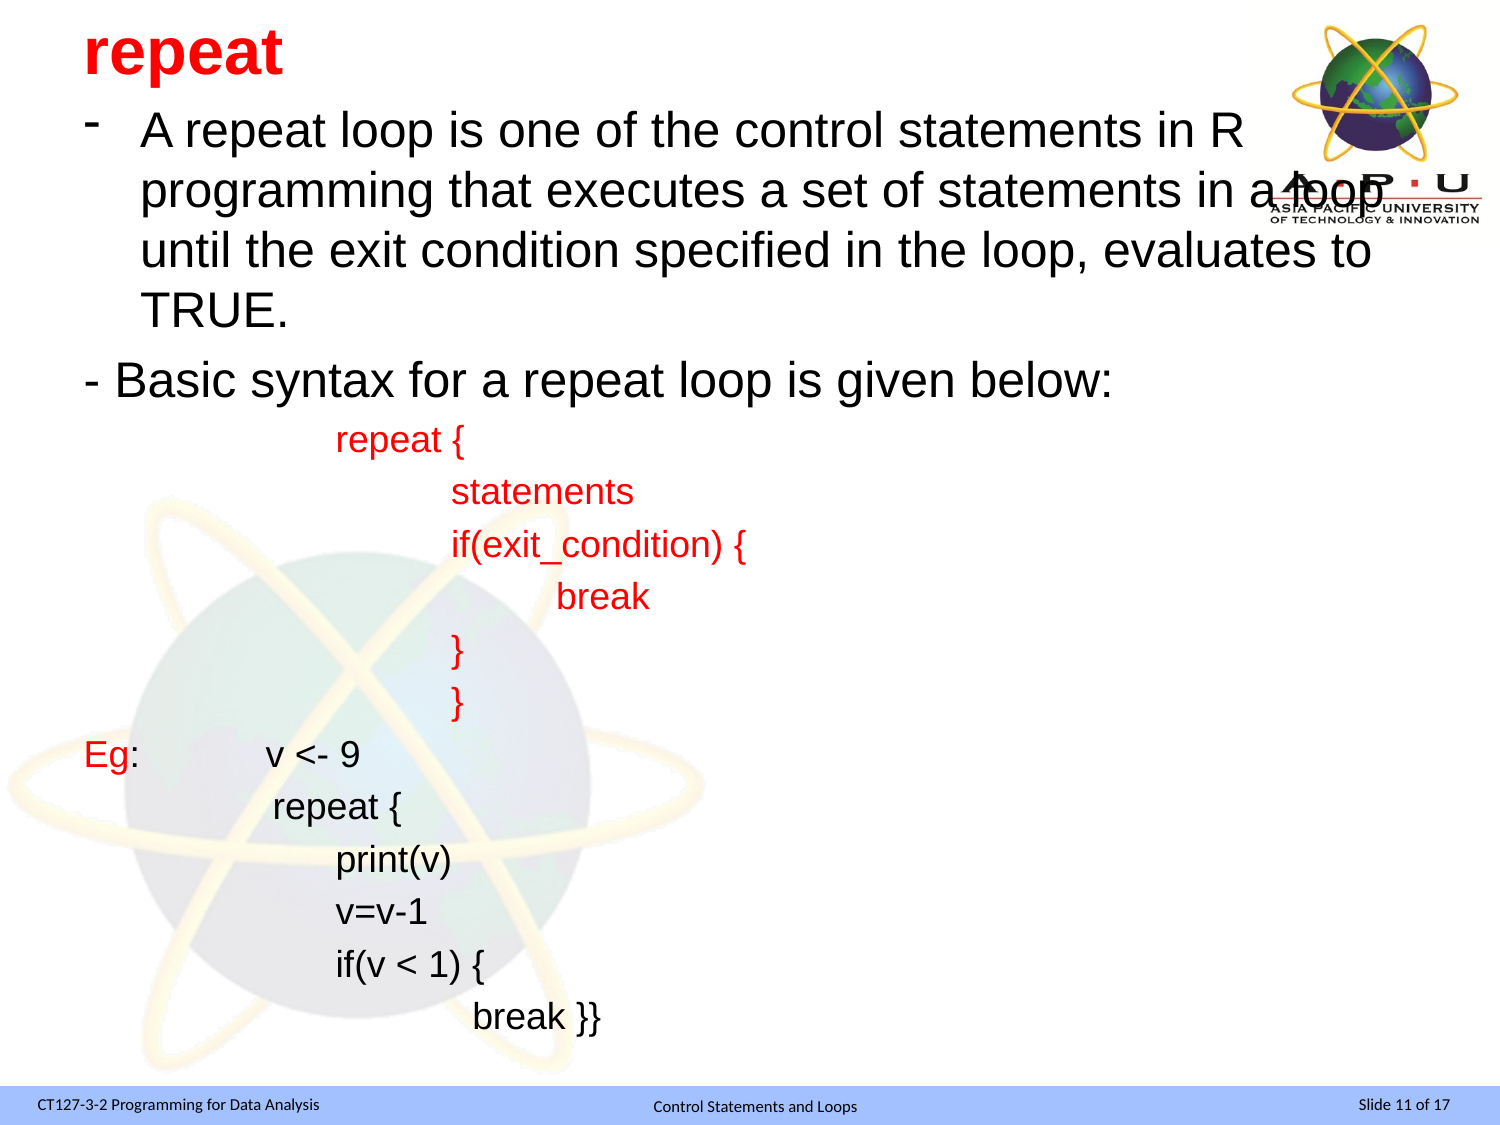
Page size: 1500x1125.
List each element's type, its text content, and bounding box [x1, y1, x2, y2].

picture [1419, 0, 1500, 249]
list repeat A repeat loop is one of the control statements in R programming that executes a set of statements in a loop until the exit condition specified in the loop, evaluates to TRUE. - Basic syntax for a repeat loop is given below: repeat { statements if(exit_condition) { break } } Eg: v <- 9 repeat { print(v) v=v-1 if(v < 1) { break }} [68, 0, 1419, 1084]
